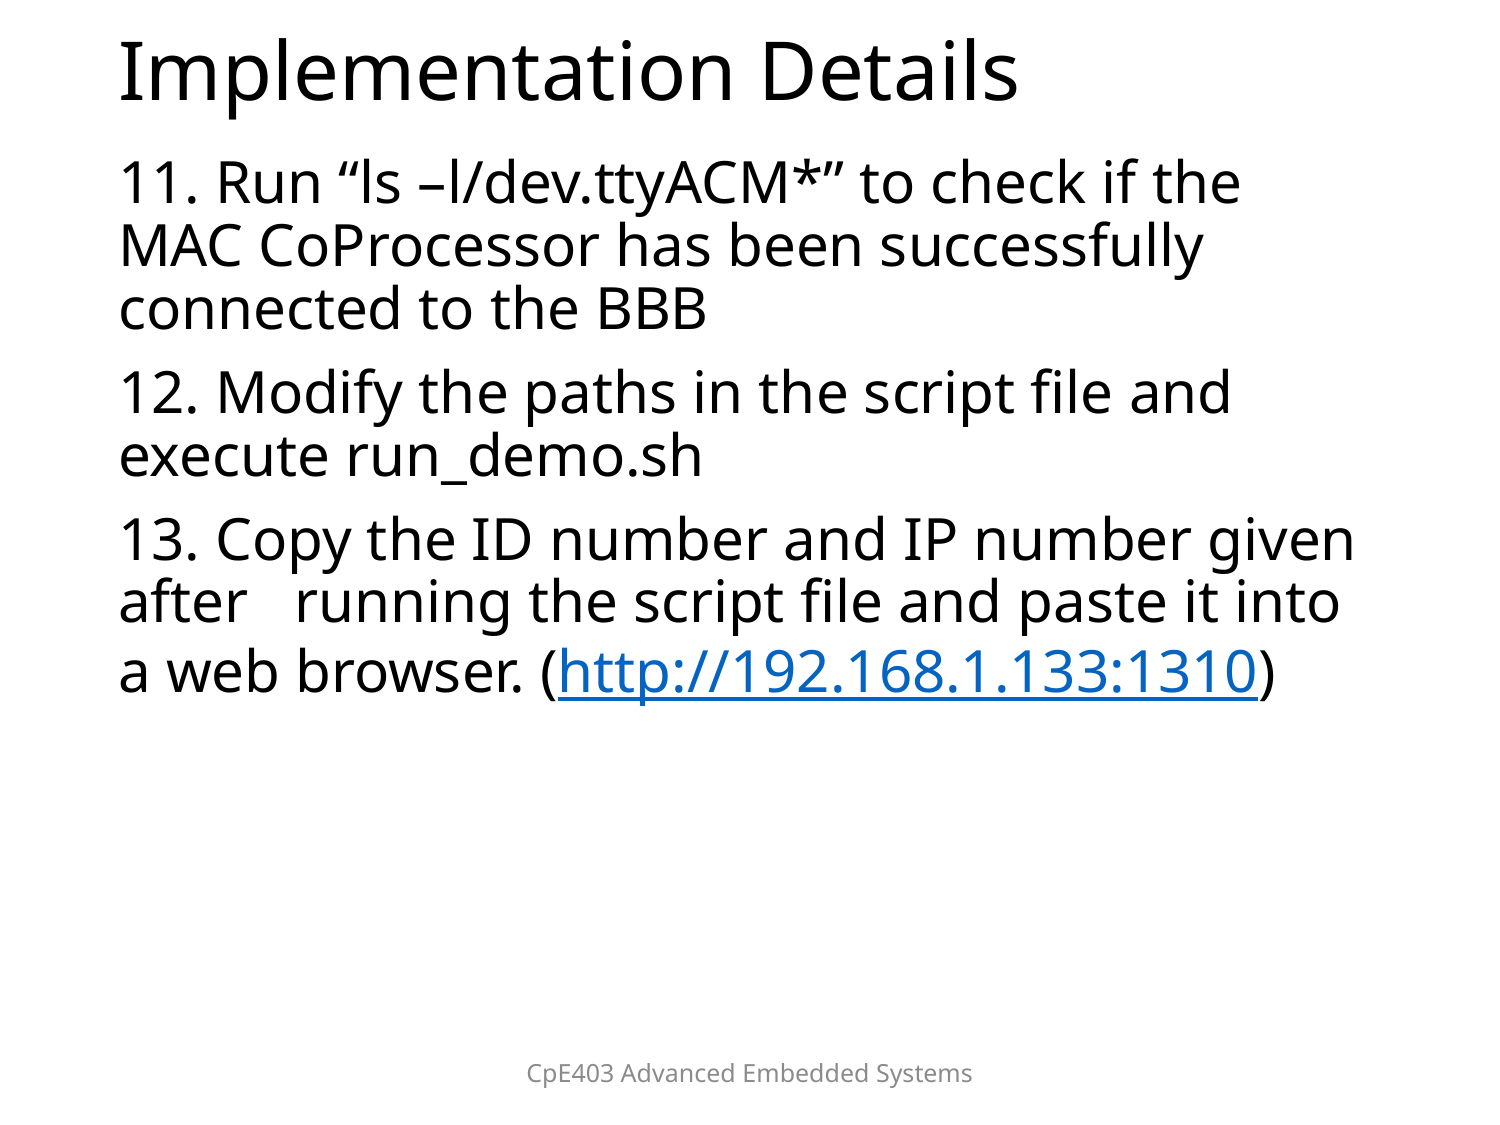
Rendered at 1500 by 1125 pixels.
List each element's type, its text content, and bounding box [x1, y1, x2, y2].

title Implementation Details [103, 22, 1397, 127]
list 11. Run “ls –l/dev.ttyACM*” to check if the MAC CoProcessor has been successfully connected to the BBB 12. Modify the paths in the script file and execute run_demo.sh 13. Copy the ID number and IP number given after running the script file and paste it into a web browser. (http://192.168.1.133:1310) [103, 145, 1397, 1043]
footer CpE403 Advanced Embedded Systems [496, 1042, 1004, 1103]
